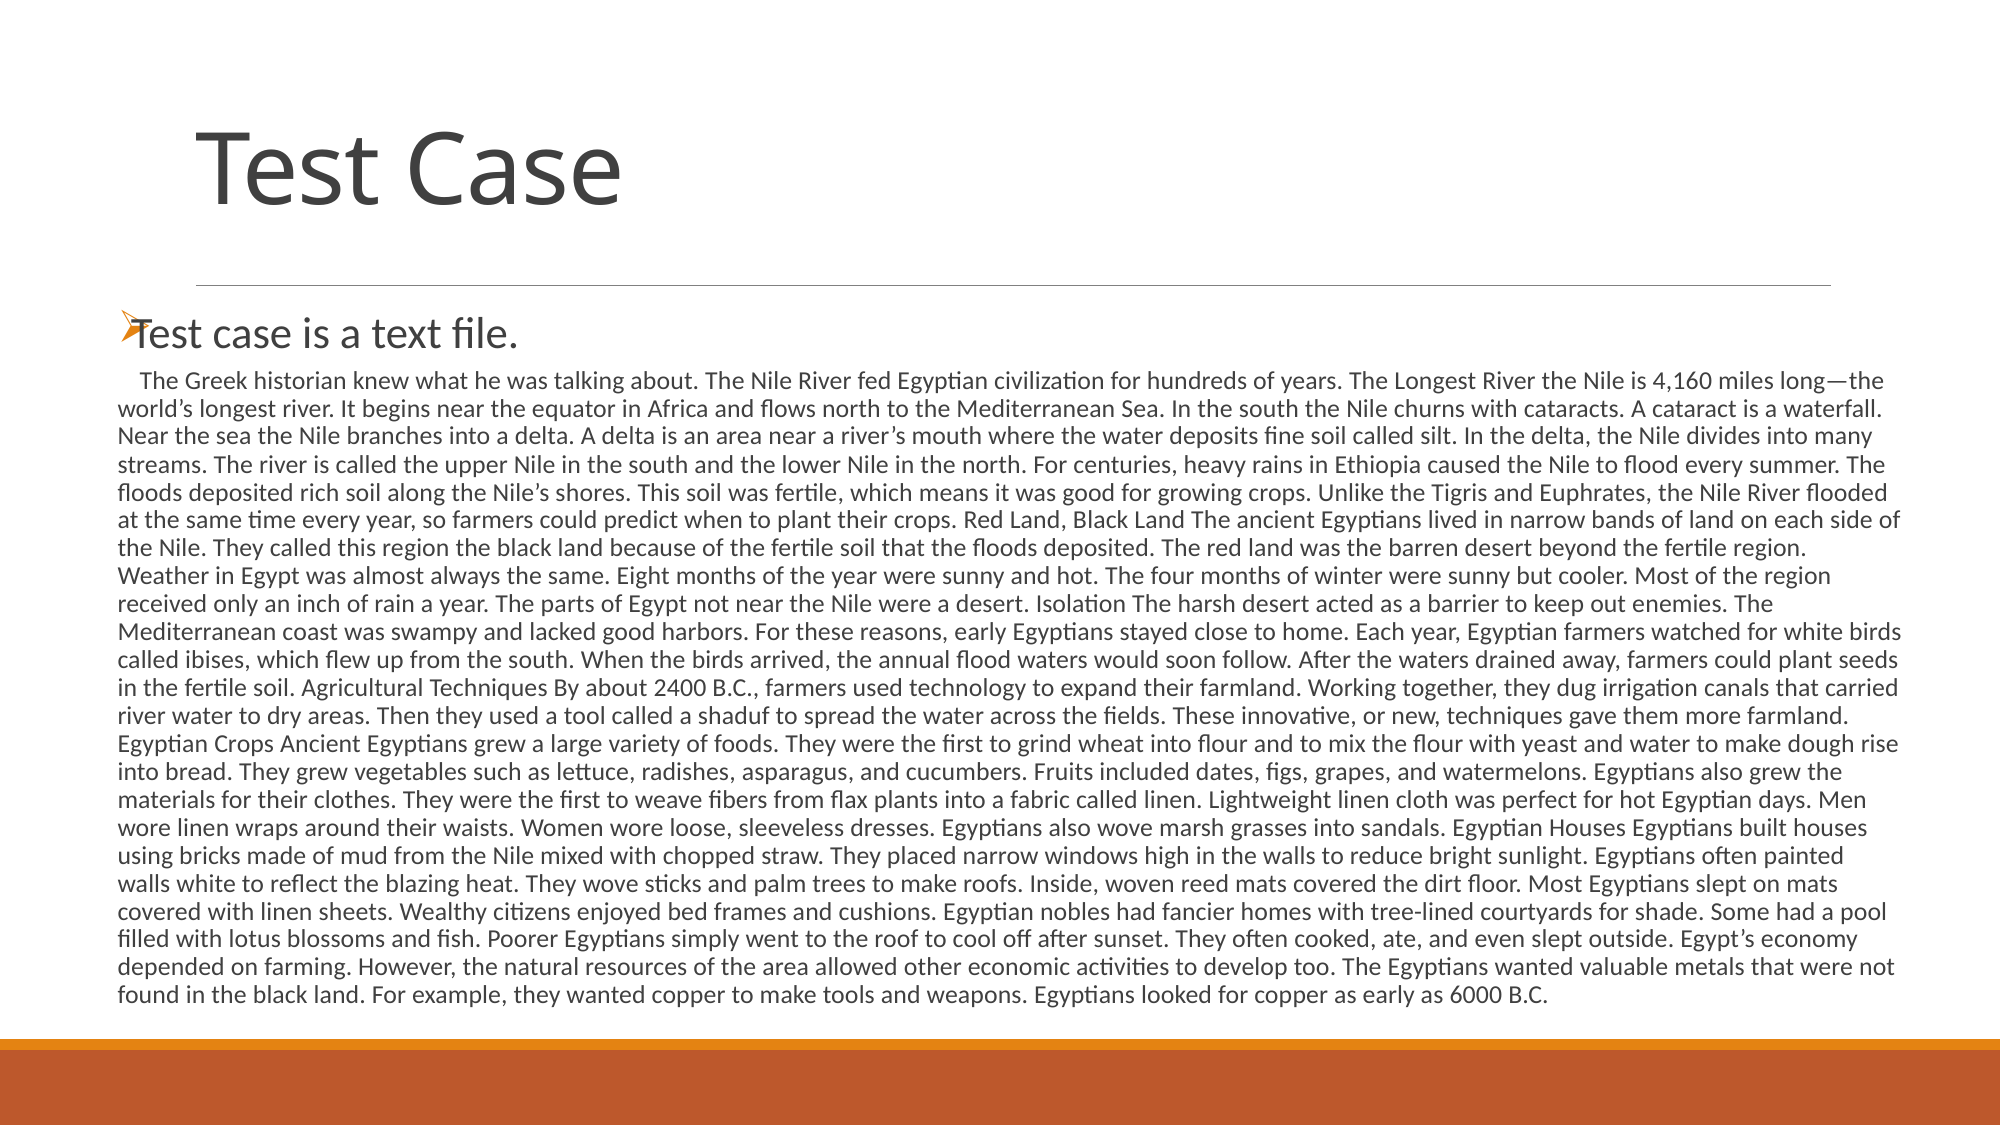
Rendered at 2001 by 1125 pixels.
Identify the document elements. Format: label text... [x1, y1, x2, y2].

list Test case is a text file. The Greek historian knew what he was talking about. The Nile River fed Egyptian civilization for hundreds of years. The Longest River the Nile is 4,160 miles long—the world’s longest river. It begins near the equator in Africa and flows north to the Mediterranean Sea. In the south the Nile churns with cataracts. A cataract is a waterfall. Near the sea the Nile branches into a delta. A delta is an area near a river’s mouth where the water deposits fine soil called silt. In the delta, the Nile divides into many streams. The river is called the upper Nile in the south and the lower Nile in the north. For centuries, heavy rains in Ethiopia caused the Nile to flood every summer. The floods deposited rich soil along the Nile’s shores. This soil was fertile, which means it was good for growing crops. Unlike the Tigris and Euphrates, the Nile River flooded at the same time every year, so farmers could predict when to plant their crops. Red Land, Black Land The ancient Egyptians lived in narrow bands of land on each side of the Nile. They called this region the black land because of the fertile soil that the floods deposited. The red land was the barren desert beyond the fertile region. Weather in Egypt was almost always the same. Eight months of the year were sunny and hot. The four months of winter were sunny but cooler. Most of the region received only an inch of rain a year. The parts of Egypt not near the Nile were a desert. Isolation The harsh desert acted as a barrier to keep out enemies. The Mediterranean coast was swampy and lacked good harbors. For these reasons, early Egyptians stayed close to home. Each year, Egyptian farmers watched for white birds called ibises, which flew up from the south. When the birds arrived, the annual flood waters would soon follow. After the waters drained away, farmers could plant seeds in the fertile soil. Agricultural Techniques By about 2400 B.C., farmers used technology to expand their farmland. Working together, they dug irrigation canals that carried river water to dry areas. Then they used a tool called a shaduf to spread the water across the fields. These innovative, or new, techniques gave them more farmland. Egyptian Crops Ancient Egyptians grew a large variety of foods. They were the first to grind wheat into flour and to mix the flour with yeast and water to make dough rise into bread. They grew vegetables such as lettuce, radishes, asparagus, and cucumbers. Fruits included dates, figs, grapes, and watermelons. Egyptians also grew the materials for their clothes. They were the first to weave fibers from flax plants into a fabric called linen. Lightweight linen cloth was perfect for hot Egyptian days. Men wore linen wraps around their waists. Women wore loose, sleeveless dresses. Egyptians also wove marsh grasses into sandals. Egyptian Houses Egyptians built houses using bricks made of mud from the Nile mixed with chopped straw. They placed narrow windows high in the walls to reduce bright sunlight. Egyptians often painted walls white to reflect the blazing heat. They wove sticks and palm trees to make roofs. Inside, woven reed mats covered the dirt floor. Most Egyptians slept on mats covered with linen sheets. Wealthy citizens enjoyed bed frames and cushions. Egyptian nobles had fancier homes with tree-lined courtyards for shade. Some had a pool filled with lotus blossoms and fish. Poorer Egyptians simply went to the roof to cool off after sunset. They often cooked, ate, and even slept outside. Egypt’s economy depended on farming. However, the natural resources of the area allowed other economic activities to develop too. The Egyptians wanted valuable metals that were not found in the black land. For example, they wanted copper to make tools and weapons. Egyptians looked for copper as early as 6000 B.C. [117, 302, 1909, 1034]
title Test Case [180, 91, 1830, 233]
